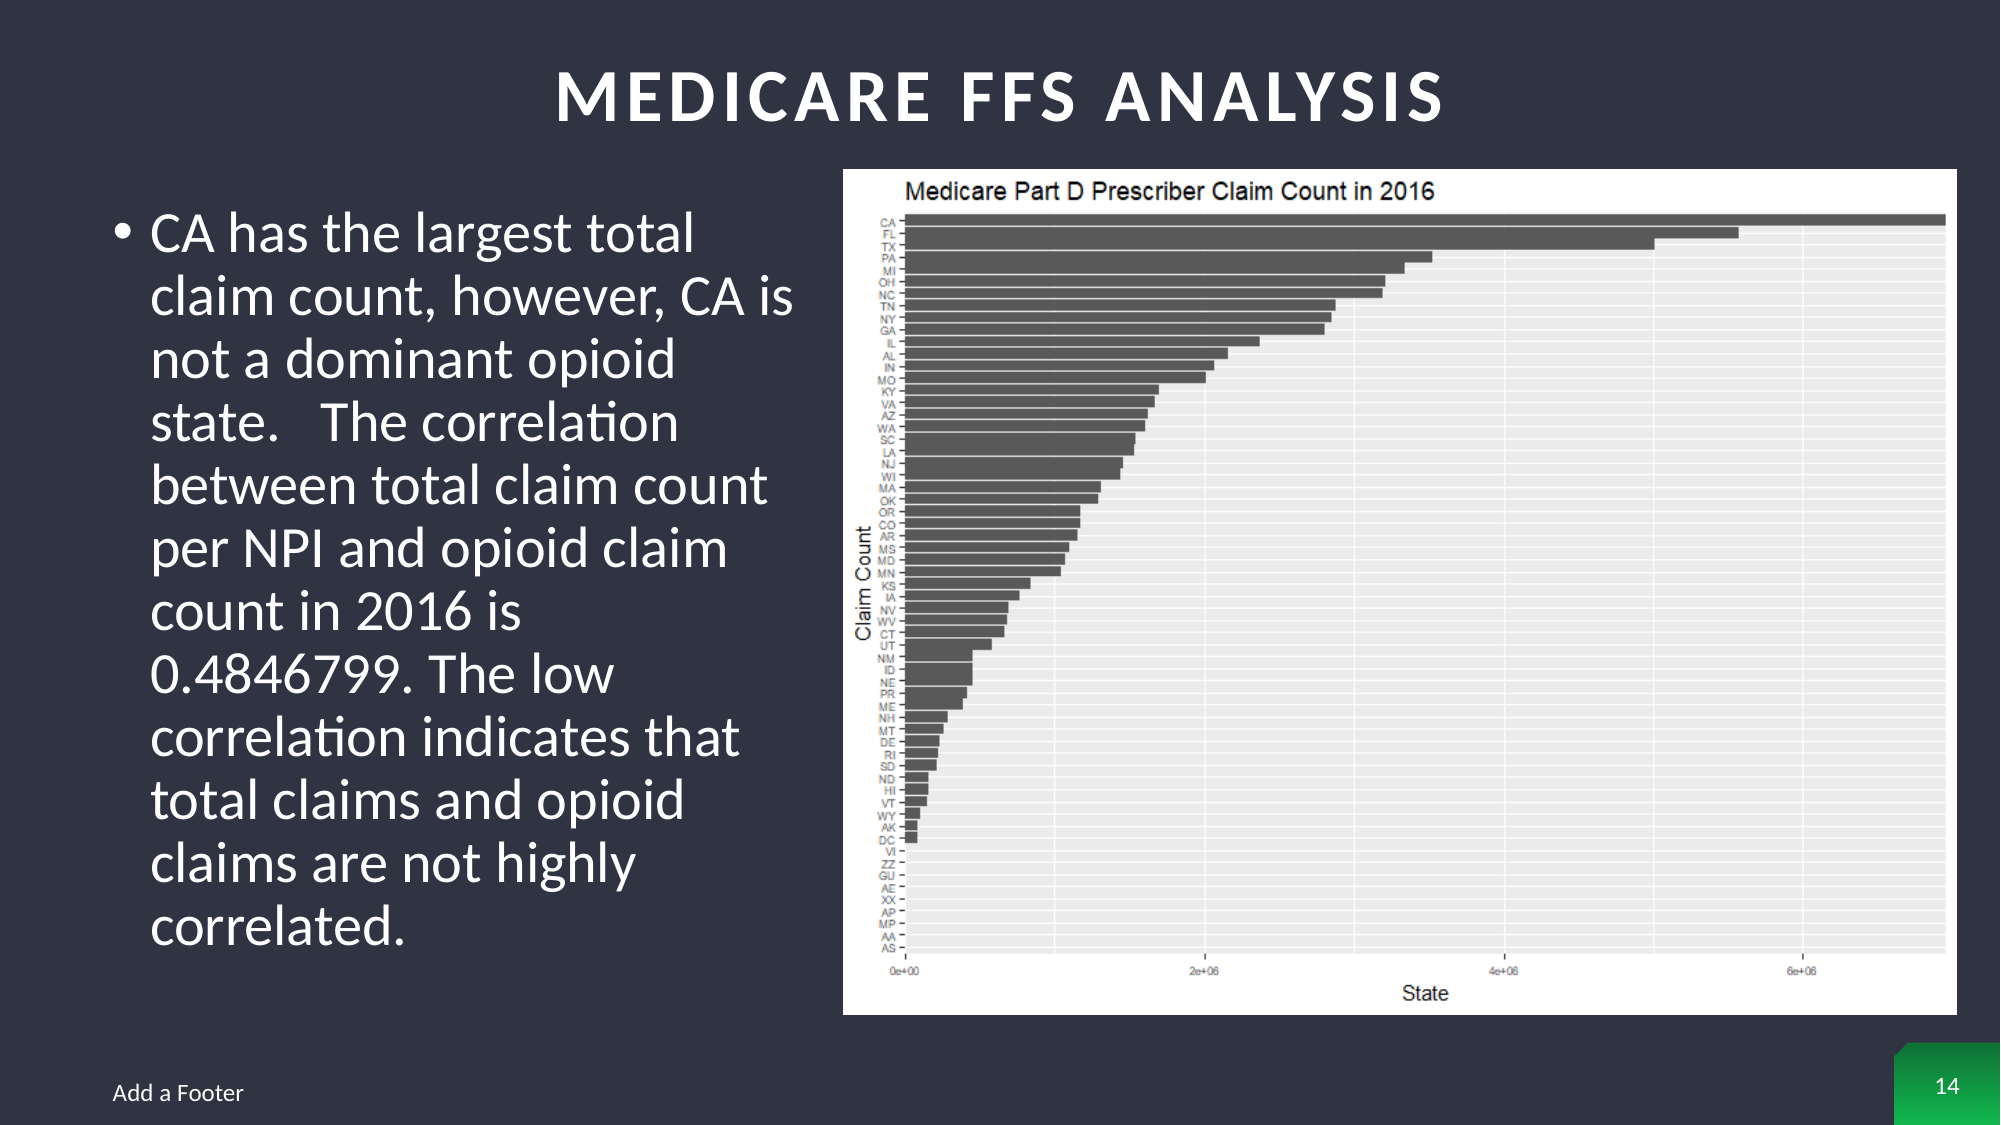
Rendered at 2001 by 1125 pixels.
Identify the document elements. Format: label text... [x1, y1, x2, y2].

picture [843, 169, 1957, 1015]
title Medicare ffs analysis [97, 0, 1903, 196]
slide_number 14 [1894, 1050, 2000, 1118]
list CA has the largest total claim count, however, CA is not a dominant opioid state. The correlation between total claim count per NPI and opioid claim count in 2016 is 0.4846799. The low correlation indicates that total claims and opioid claims are not highly correlated. [97, 196, 817, 1062]
footer Add a Footer [97, 1061, 773, 1121]
